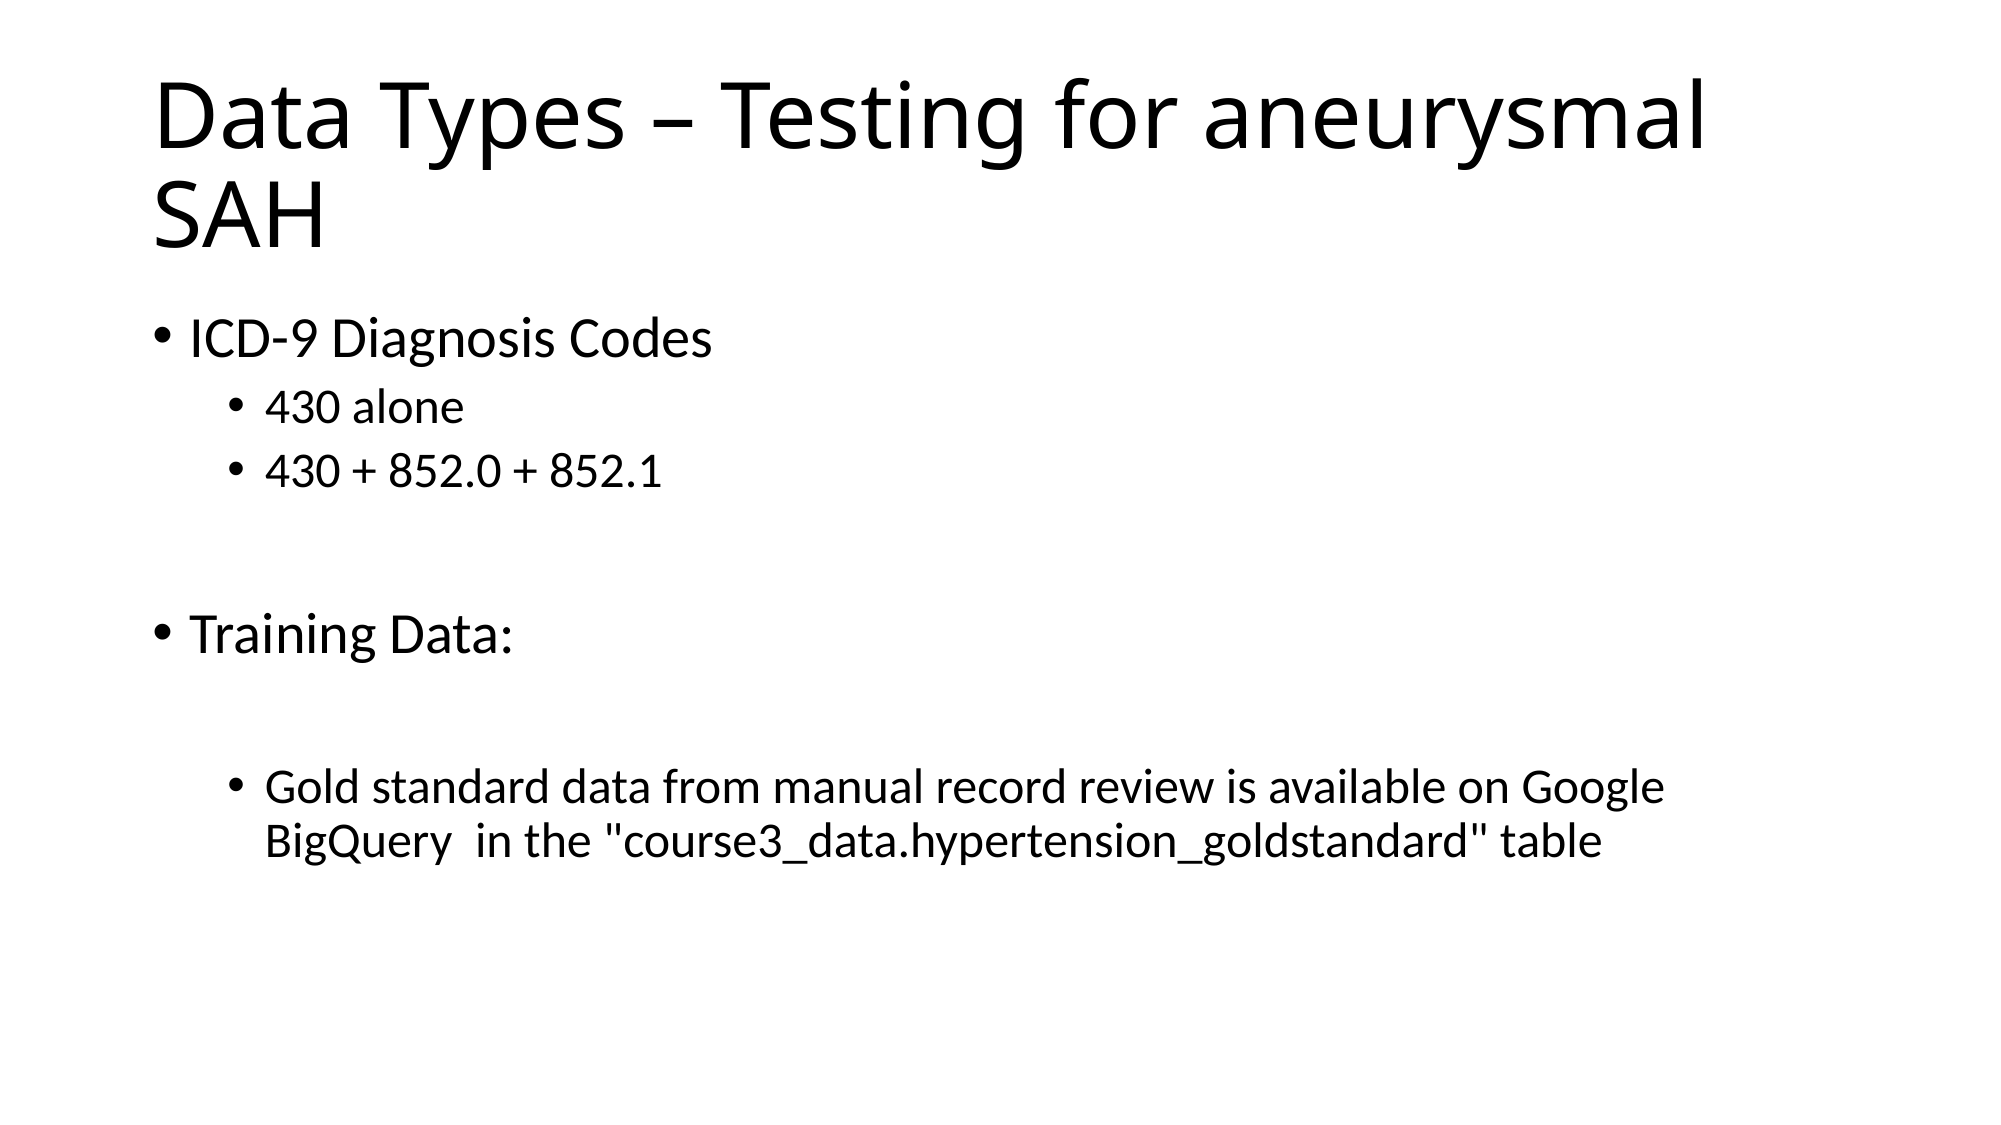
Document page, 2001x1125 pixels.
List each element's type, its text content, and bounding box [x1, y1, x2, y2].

list ICD-9 Diagnosis Codes 430 alone 430 + 852.0 + 852.1 Training Data: Gold standard data from manual record review is available on Google BigQuery in the "course3_data.hypertension_goldstandard" table [137, 299, 1863, 1014]
title Data Types – Testing for aneurysmal SAH [137, 59, 1863, 278]
